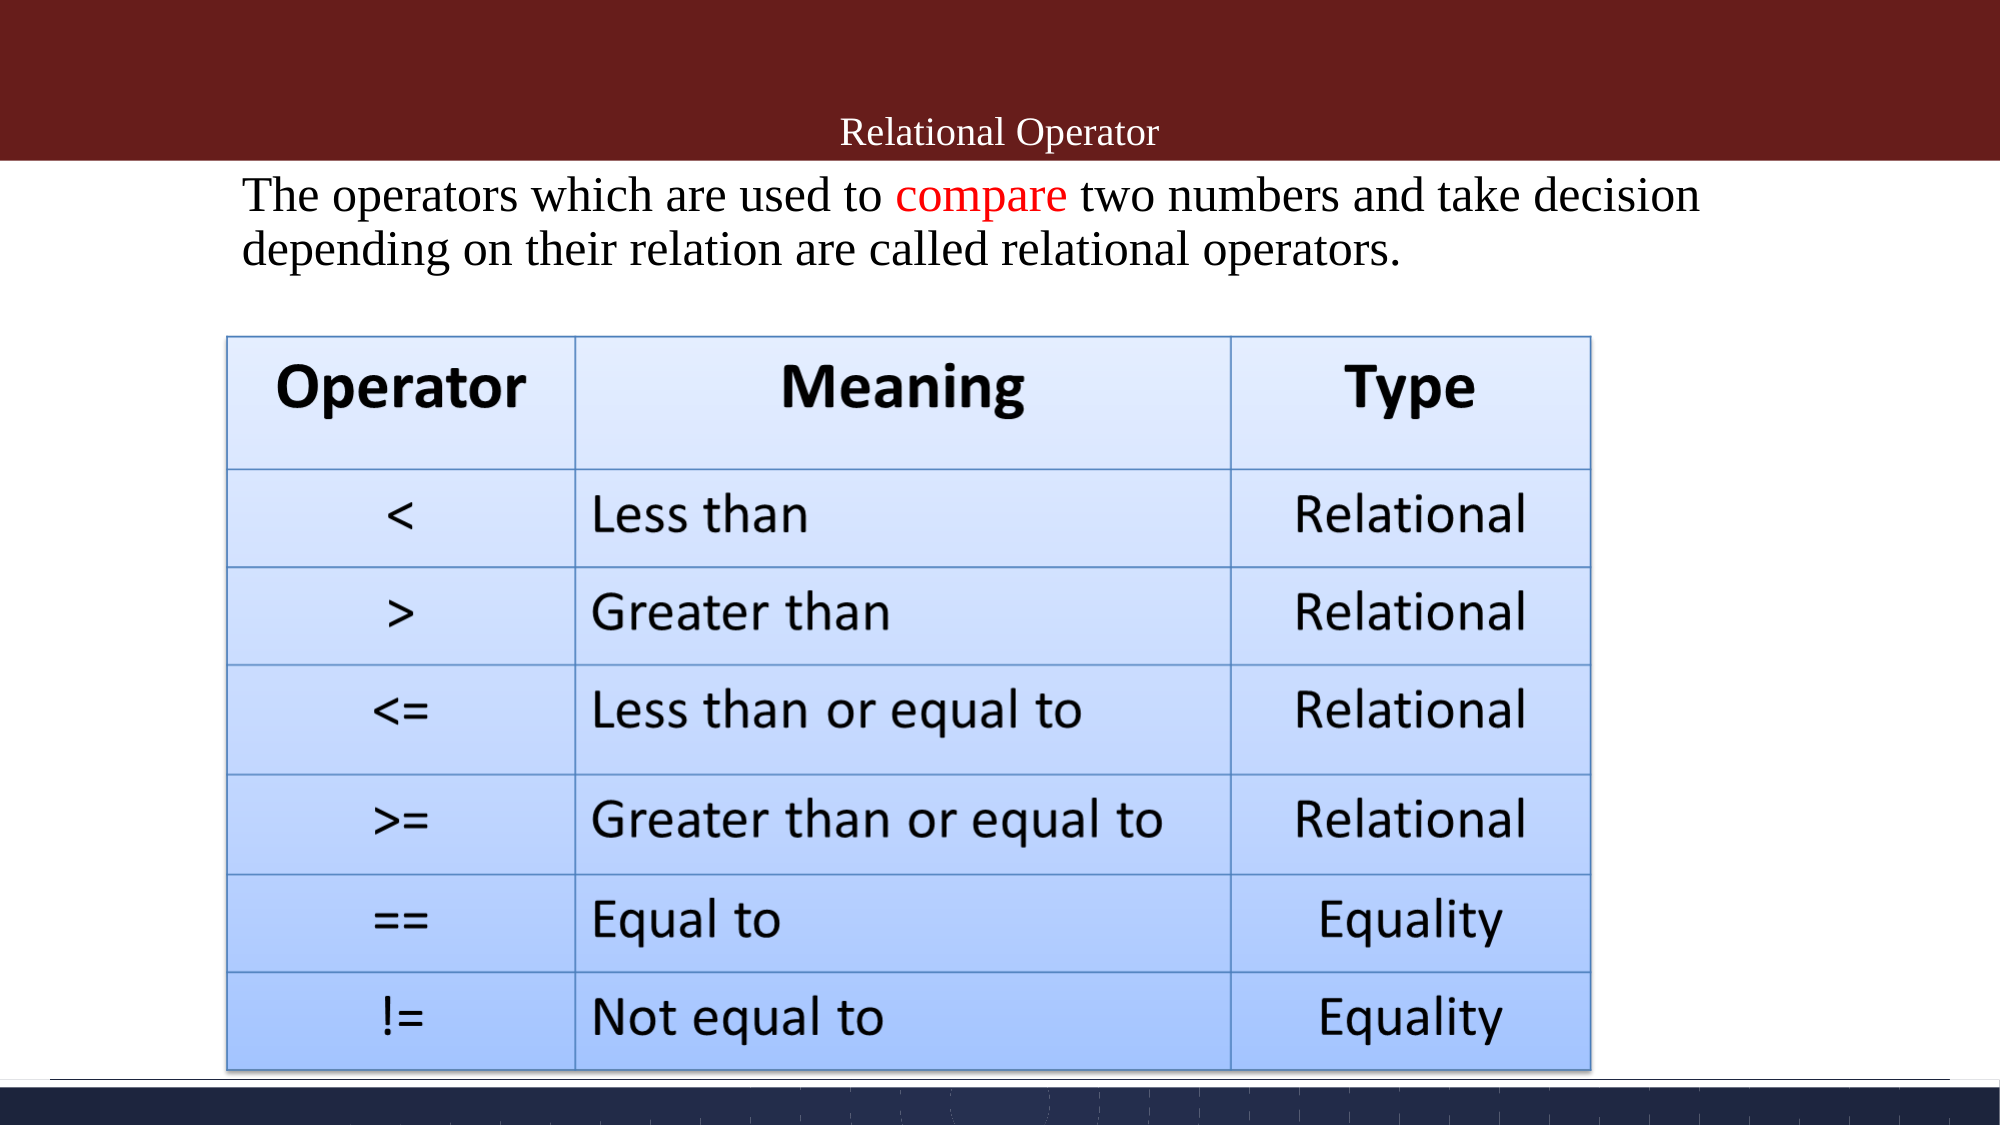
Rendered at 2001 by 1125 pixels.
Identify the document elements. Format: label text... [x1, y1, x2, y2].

picture [219, 325, 1599, 1086]
title Relational Operator [0, 0, 2000, 161]
list The operators which are used to compare two numbers and take decision depending on their relation are called relational operators. Example [219, 160, 1780, 1086]
